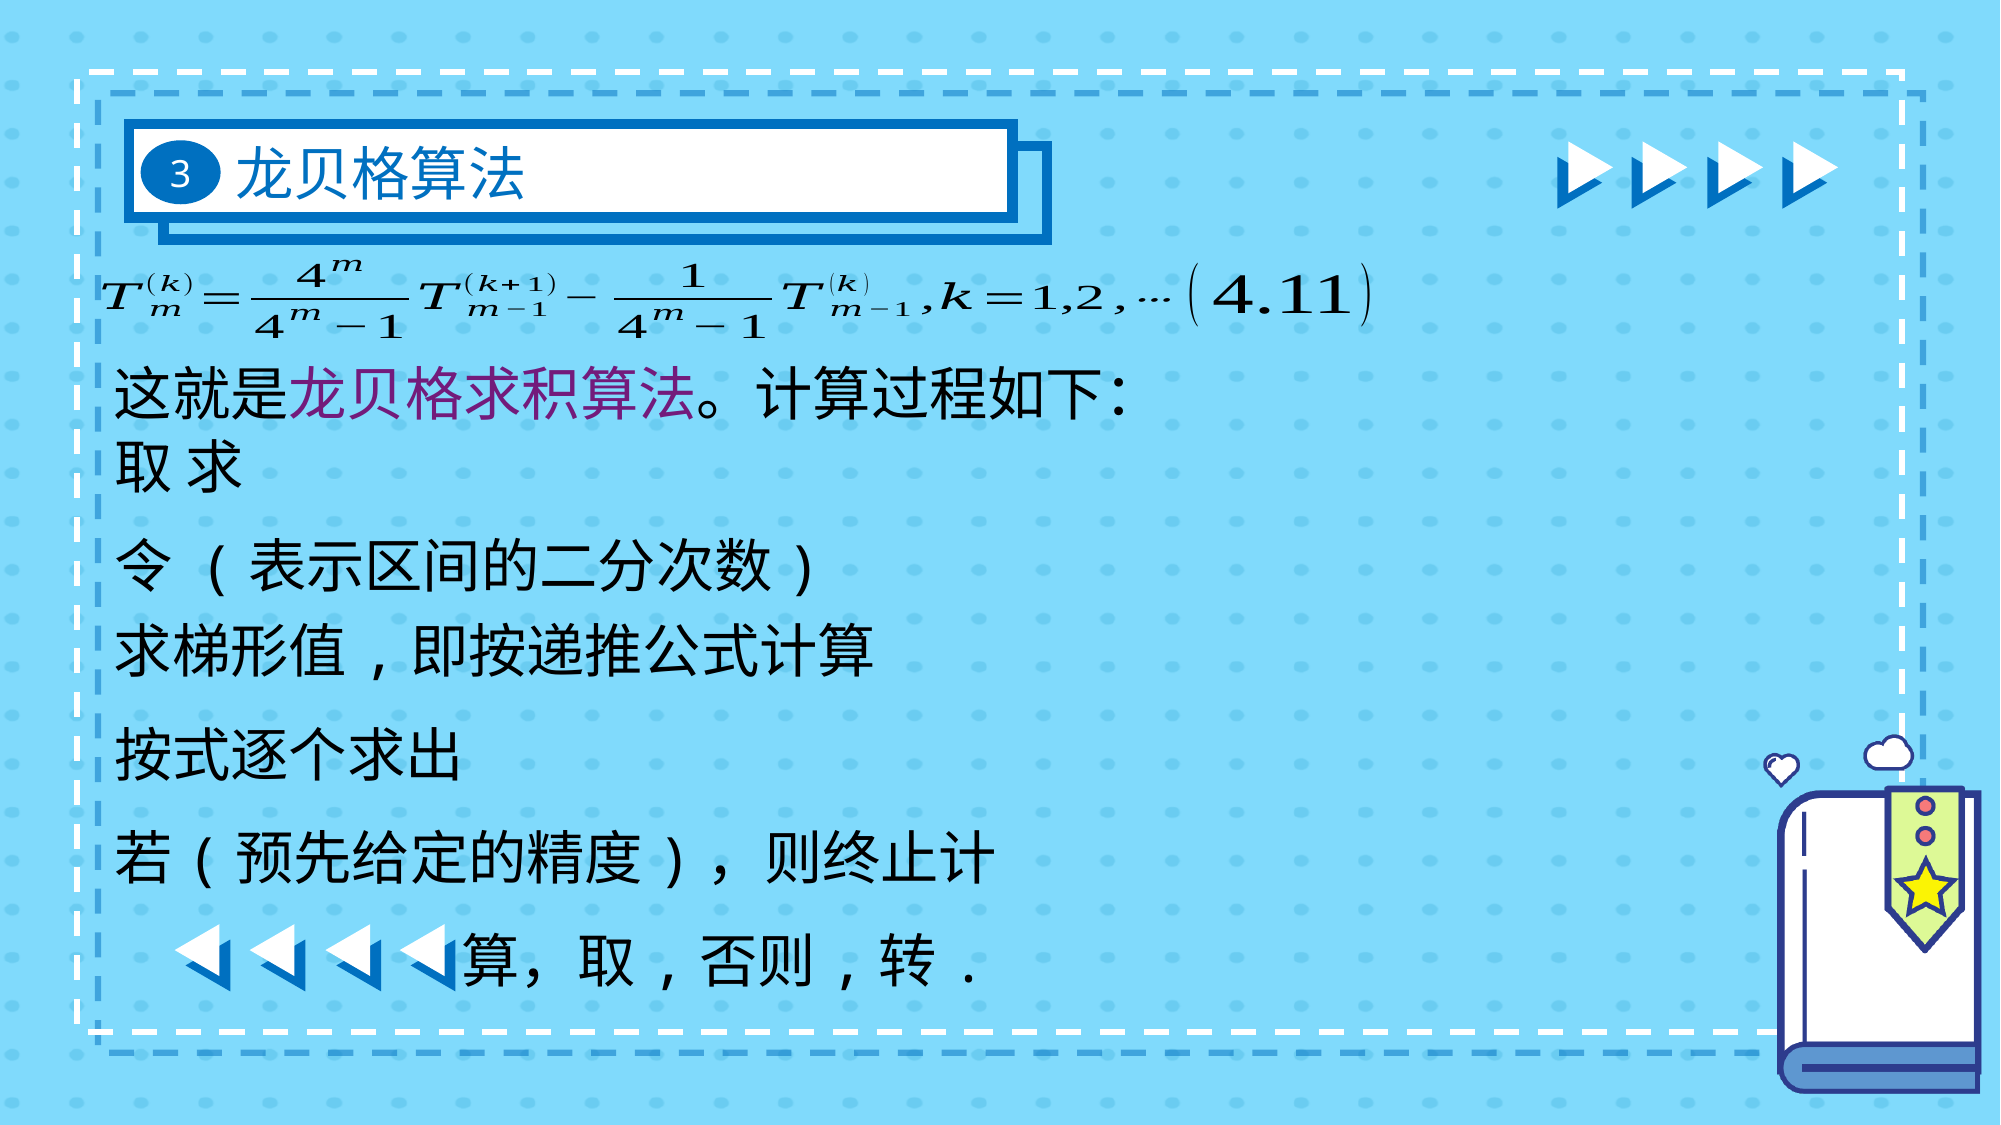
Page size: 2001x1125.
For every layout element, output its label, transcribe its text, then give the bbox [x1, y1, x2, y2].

text_box 龙贝格算法 [220, 129, 1014, 215]
picture [3, 1, 2001, 1125]
text_box 3 [139, 139, 222, 206]
text_box 这就是龙贝格求积算法。计算过程如下： [99, 349, 1375, 435]
